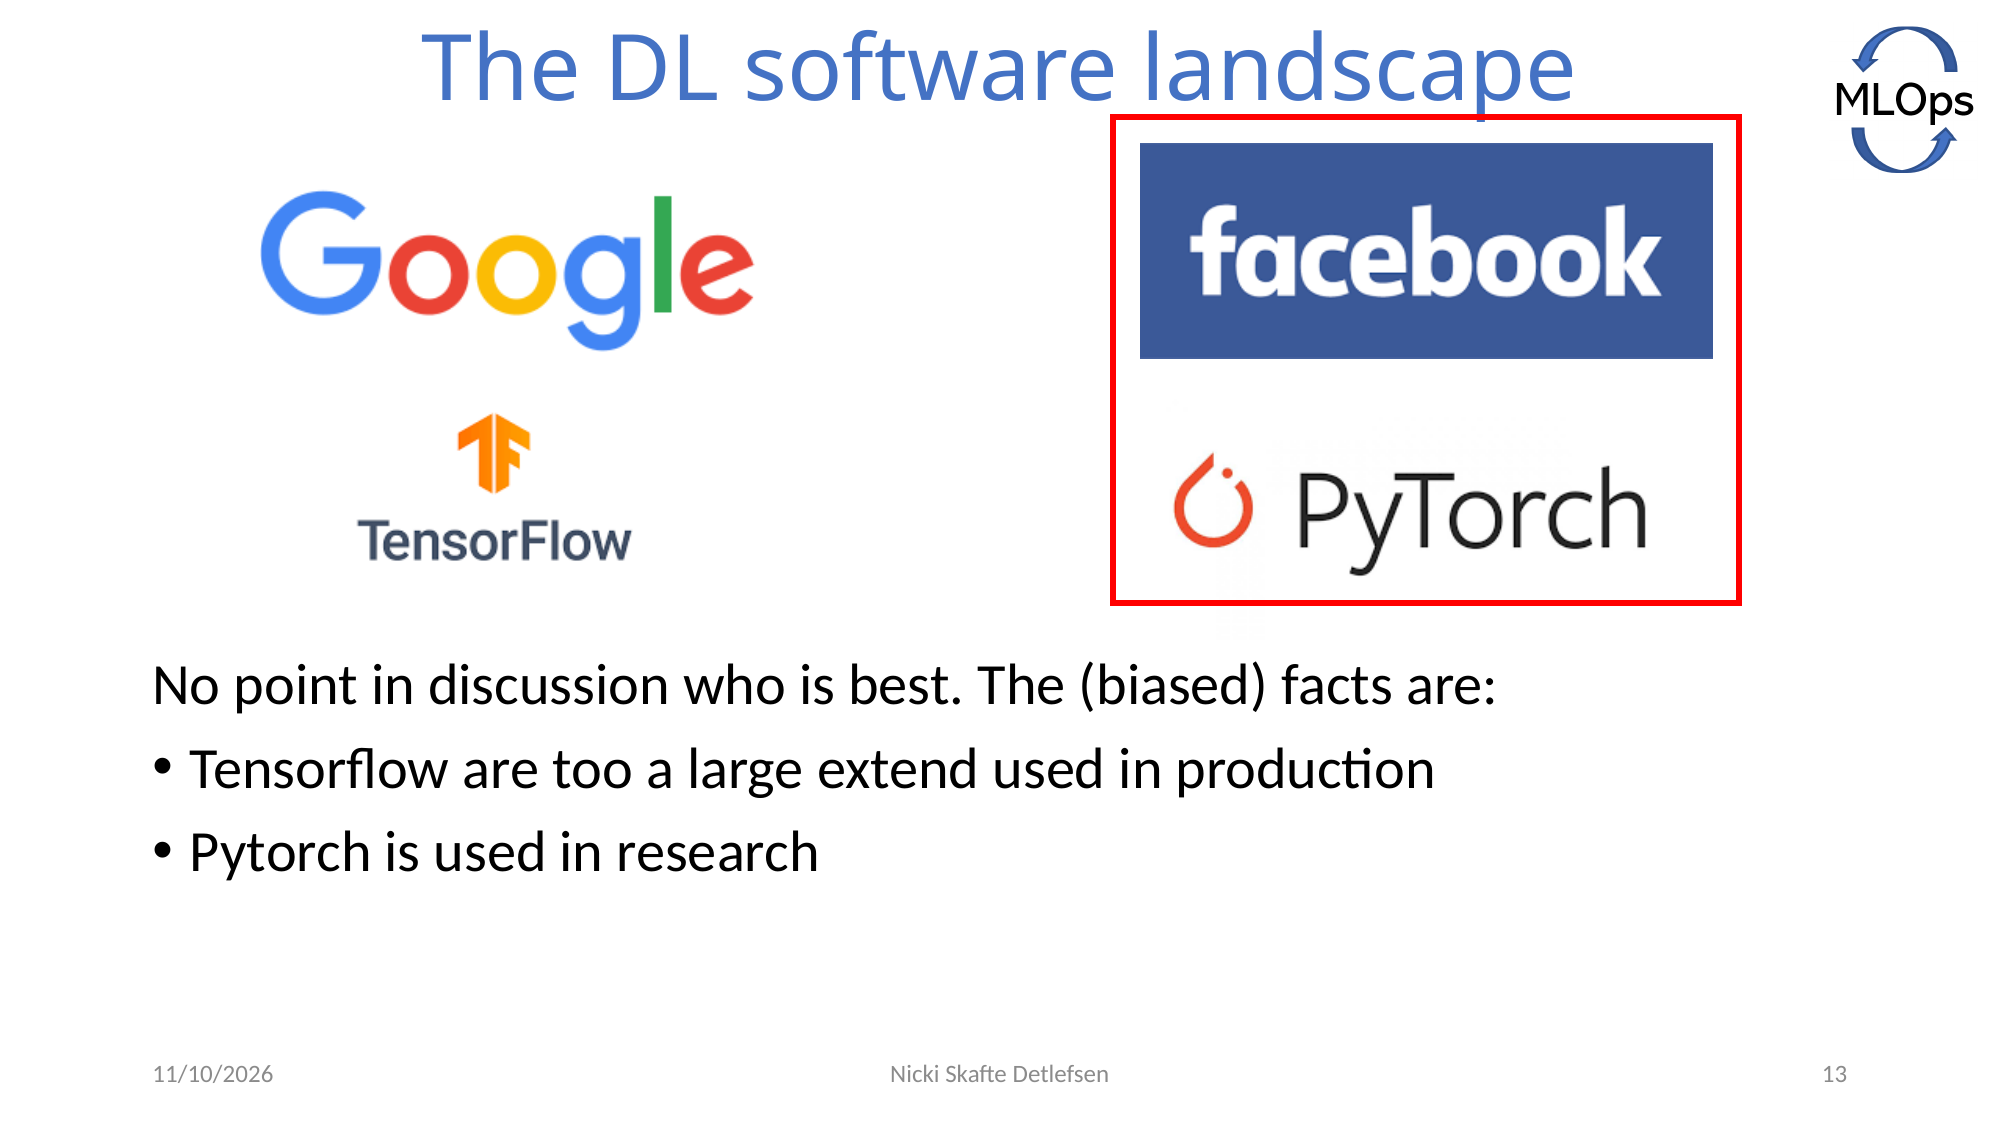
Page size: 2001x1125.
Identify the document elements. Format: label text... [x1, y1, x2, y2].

footer Nicki Skafte Detlefsen [662, 1042, 1338, 1103]
title The DL software landscape [137, 0, 1863, 180]
text_box [1112, 116, 1740, 604]
picture [260, 187, 761, 619]
picture [1863, 22, 1978, 180]
picture [1163, 391, 1661, 640]
list No point in discussion who is best. The (biased) facts are: Tensorflow are too a large extend used in production Pytorch is used in research [137, 220, 1863, 1014]
picture [1140, 143, 1713, 359]
slide_number 13 [1412, 1042, 1863, 1103]
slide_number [137, 1042, 588, 1103]
